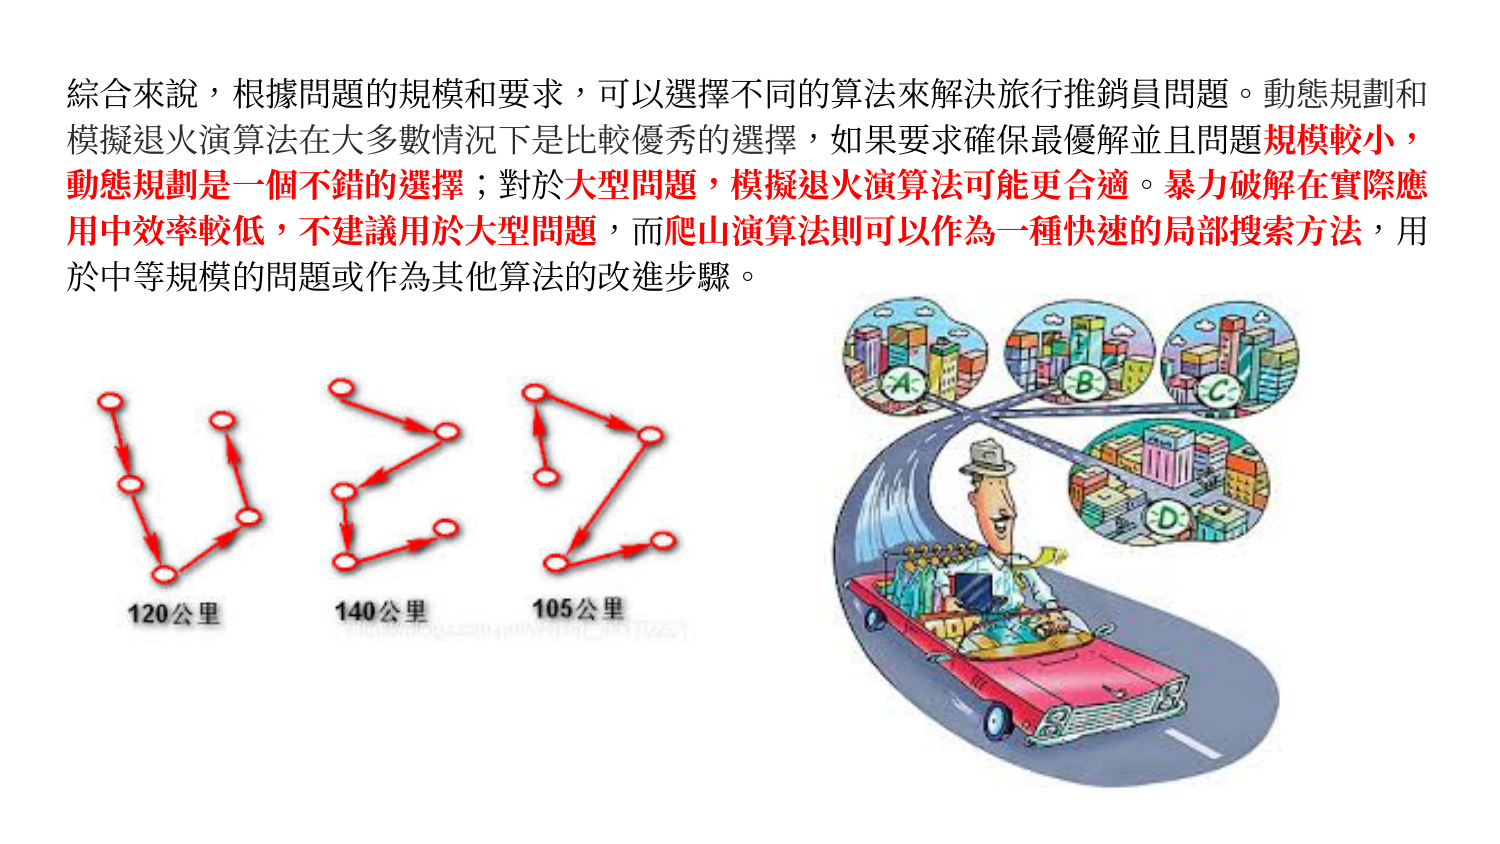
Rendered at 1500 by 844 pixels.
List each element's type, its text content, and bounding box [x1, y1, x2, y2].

picture [816, 293, 1309, 799]
list 綜合來說，根據問題的規模和要求，可以選擇不同的算法來解決旅行推銷員問題。動態規劃和模擬退火演算法在大多數情況下是比較優秀的選擇，如果要求確保最優解並且問題規模較小，動態規劃是一個不錯的選擇；對於大型問題，模擬退火演算法可能更合適。暴力破解在實際應用中效率較低，不建議用於大型問題，而爬山演算法則可以作為一種快速的局部搜索方法，用於中等規模的問題或作為其他算法的改進步驟。 [51, 51, 1449, 600]
picture [70, 345, 698, 653]
